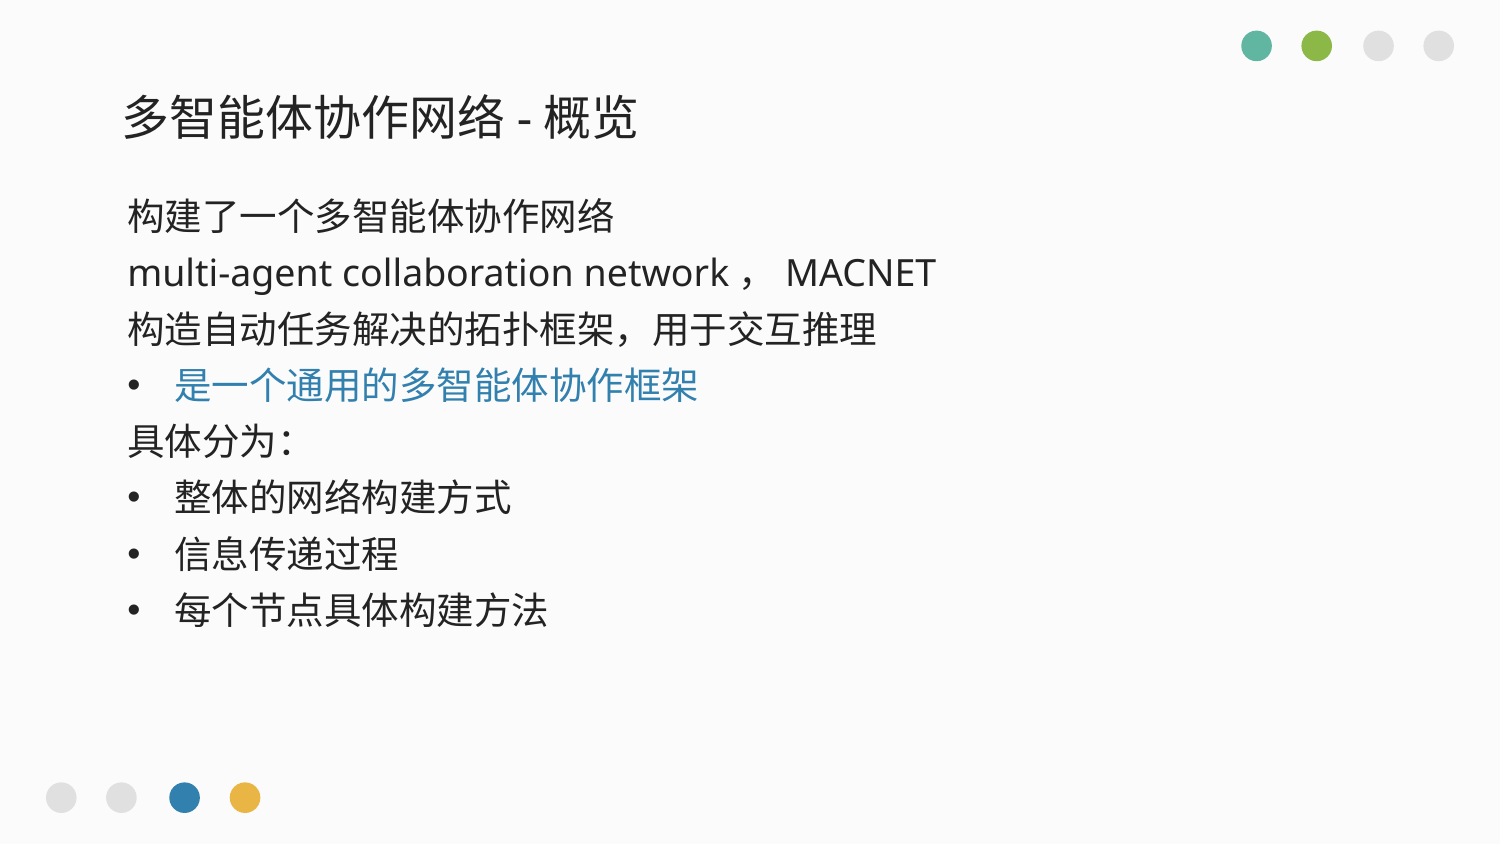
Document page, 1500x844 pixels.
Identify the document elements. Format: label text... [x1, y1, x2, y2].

title 多智能体协作网络-概览 [106, 72, 1371, 167]
subtitle 构建了一个多智能体协作网络 multi-agent collaboration network，MACNET 构造自动任务解决的拓扑框架，用于交互推理 是一个通用的多智能体协作框架 具体分为： 整体的网络构建方式 信息传递过程 每个节点具体构建方法 [112, 167, 1376, 388]
